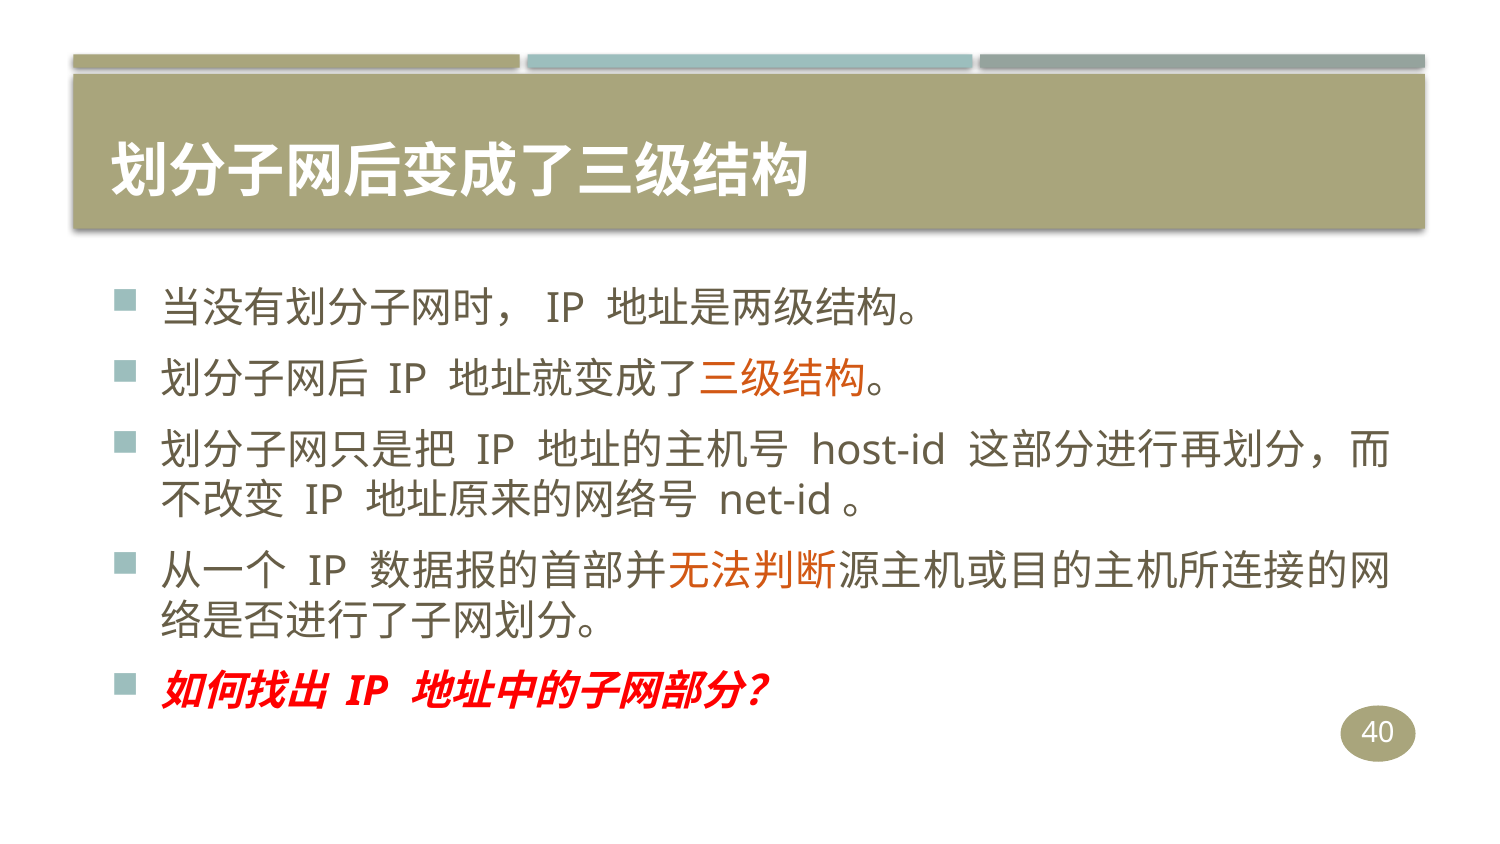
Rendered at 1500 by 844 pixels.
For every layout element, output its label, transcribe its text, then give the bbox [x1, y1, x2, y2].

text_box 40 [1340, 714, 1416, 762]
list 当没有划分子网时，IP 地址是两级结构。 划分子网后 IP 地址就变成了三级结构。 划分子网只是把 IP 地址的主机号 host-id 这部分进行再划分，而不改变 IP 地址原来的网络号 net-id。 从一个 IP 数据报的首部并无法判断源主机或目的主机所连接的网络是否进行了子网划分。 如何找出 IP 地址中的子网部分？ [95, 274, 1406, 721]
title 划分子网后变成了三级结构 [95, 84, 1406, 218]
